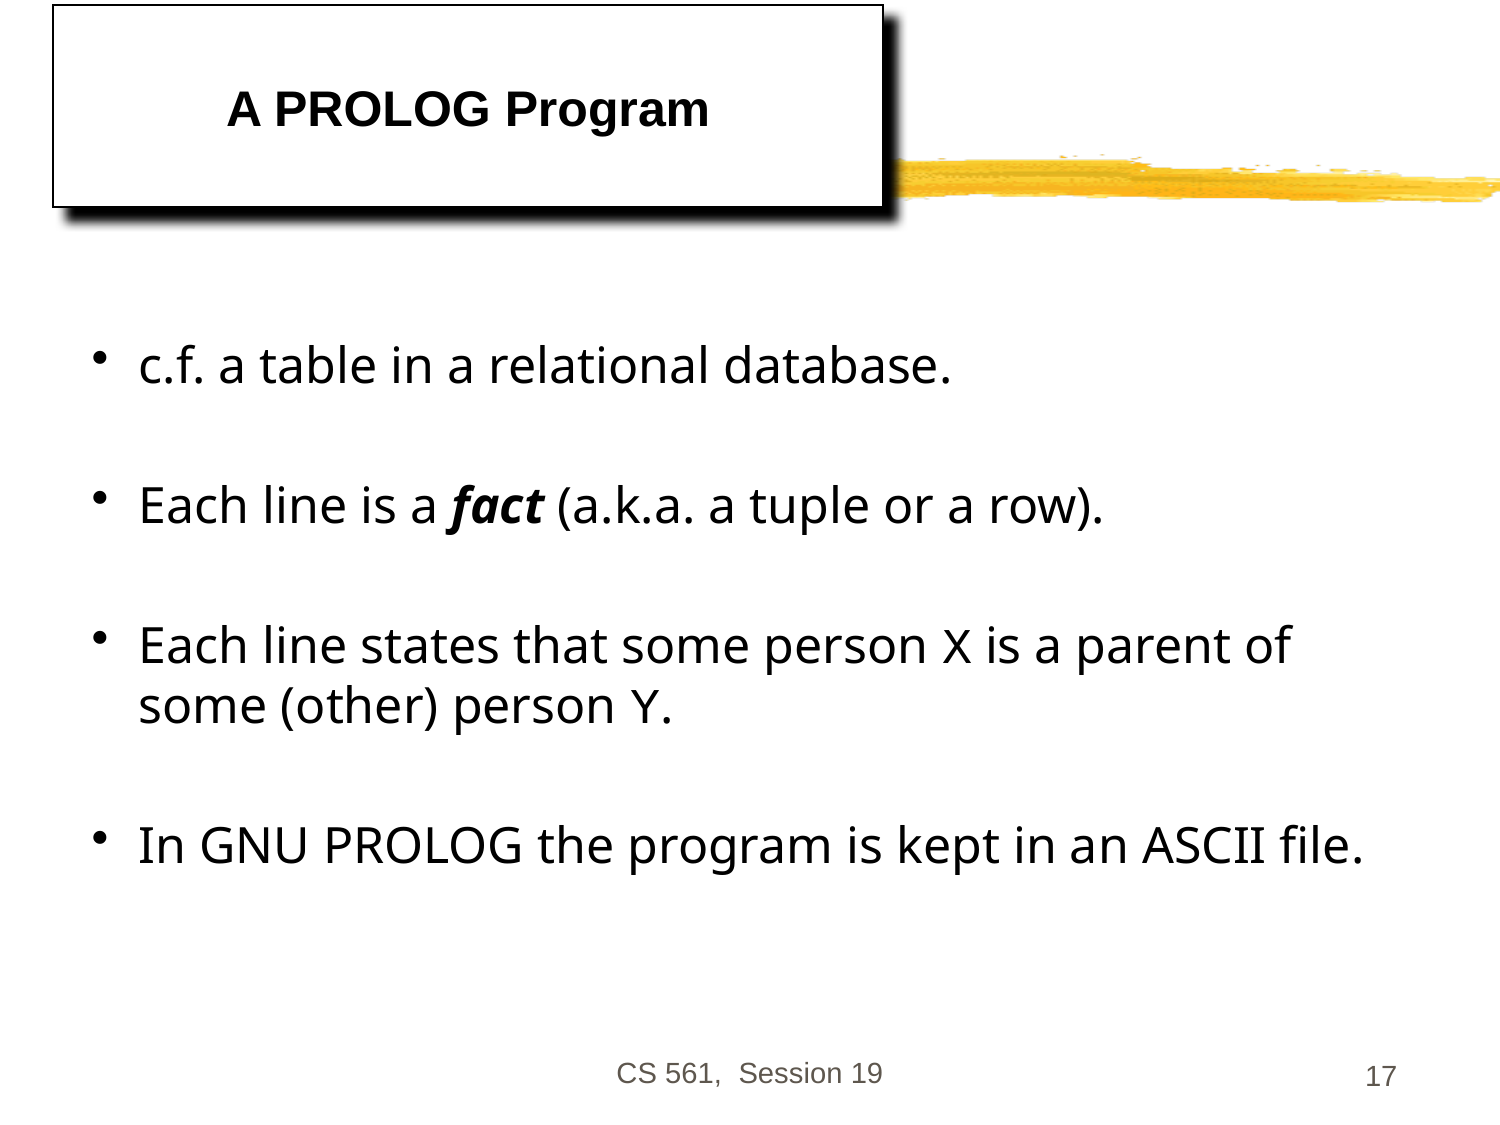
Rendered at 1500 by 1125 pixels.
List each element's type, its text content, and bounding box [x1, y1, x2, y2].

slide_number 17 [1099, 1024, 1413, 1101]
title A PROLOG Program [52, 4, 884, 208]
picture [893, 149, 1500, 213]
footer CS 561, Session 19 [512, 1021, 988, 1098]
list c.f. a table in a relational database. Each line is a fact (a.k.a. a tuple or a row). Each line states that some person X is a parent of some (other) person Y. In GNU PROLOG the program is kept in an ASCII file. [76, 326, 1412, 979]
